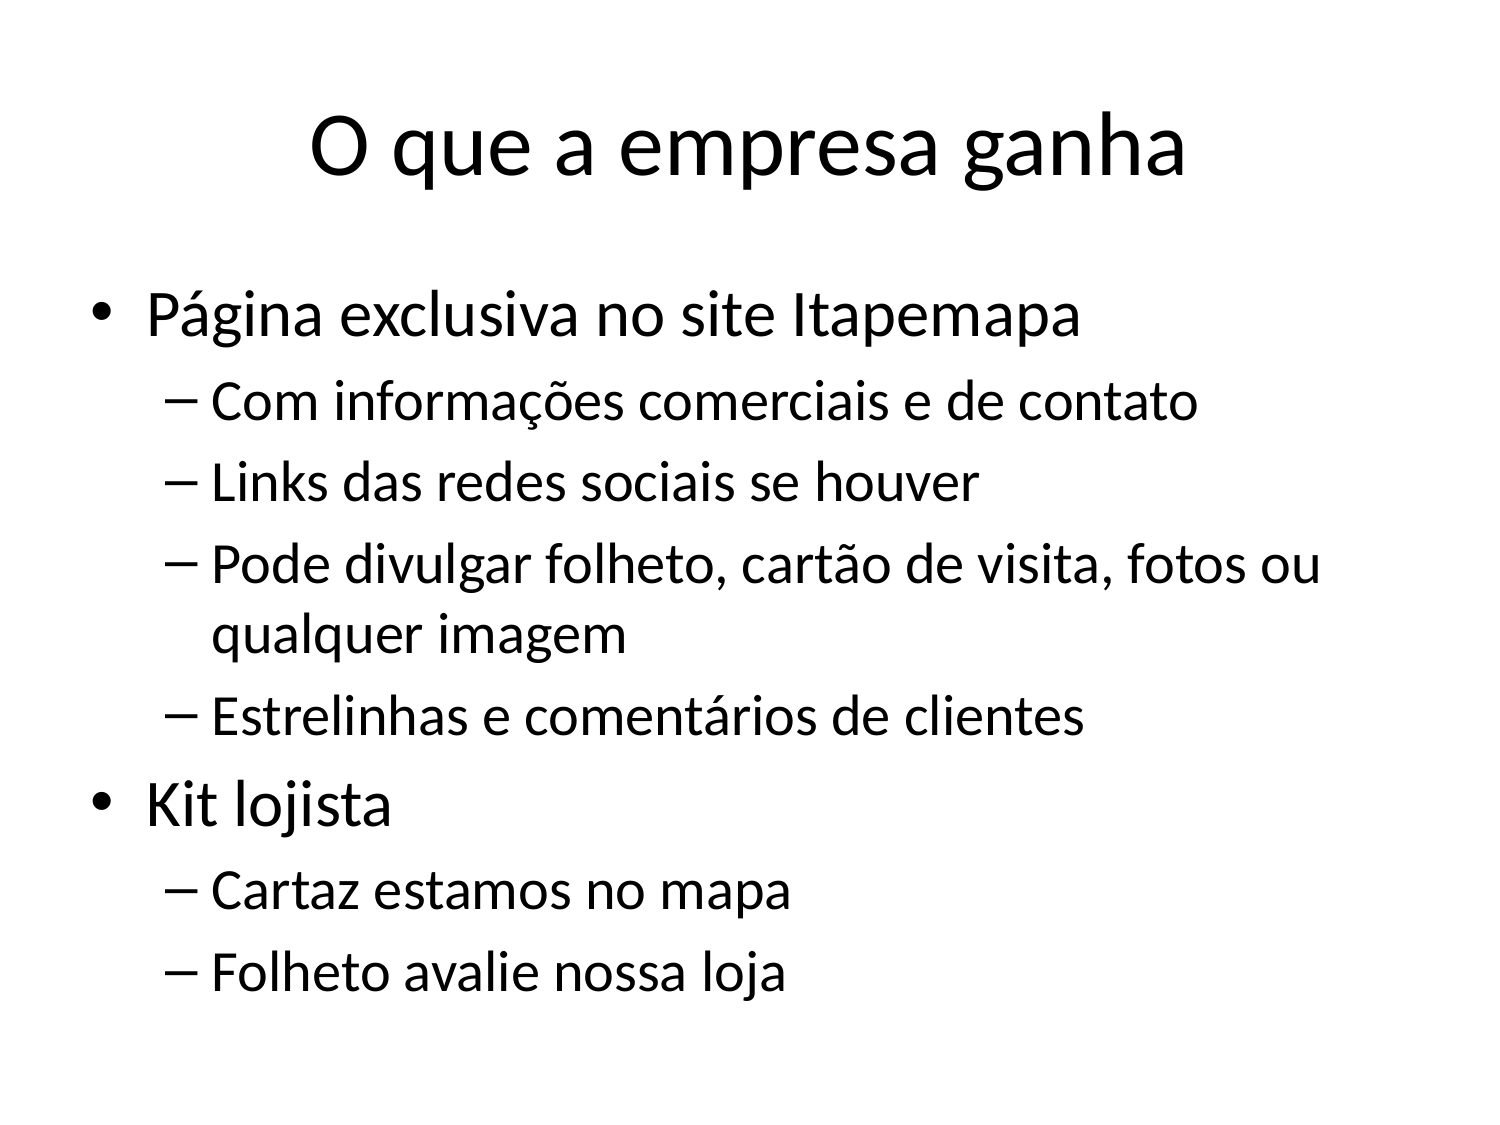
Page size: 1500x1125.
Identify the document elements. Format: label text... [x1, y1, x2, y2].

list Página exclusiva no site Itapemapa Com informações comerciais e de contato Links das redes sociais se houver Pode divulgar folheto, cartão de visita, fotos ou qualquer imagem Estrelinhas e comentários de clientes Kit lojista Cartaz estamos no mapa Folheto avalie nossa loja [75, 262, 1425, 1005]
title O que a empresa ganha [75, 45, 1425, 233]
